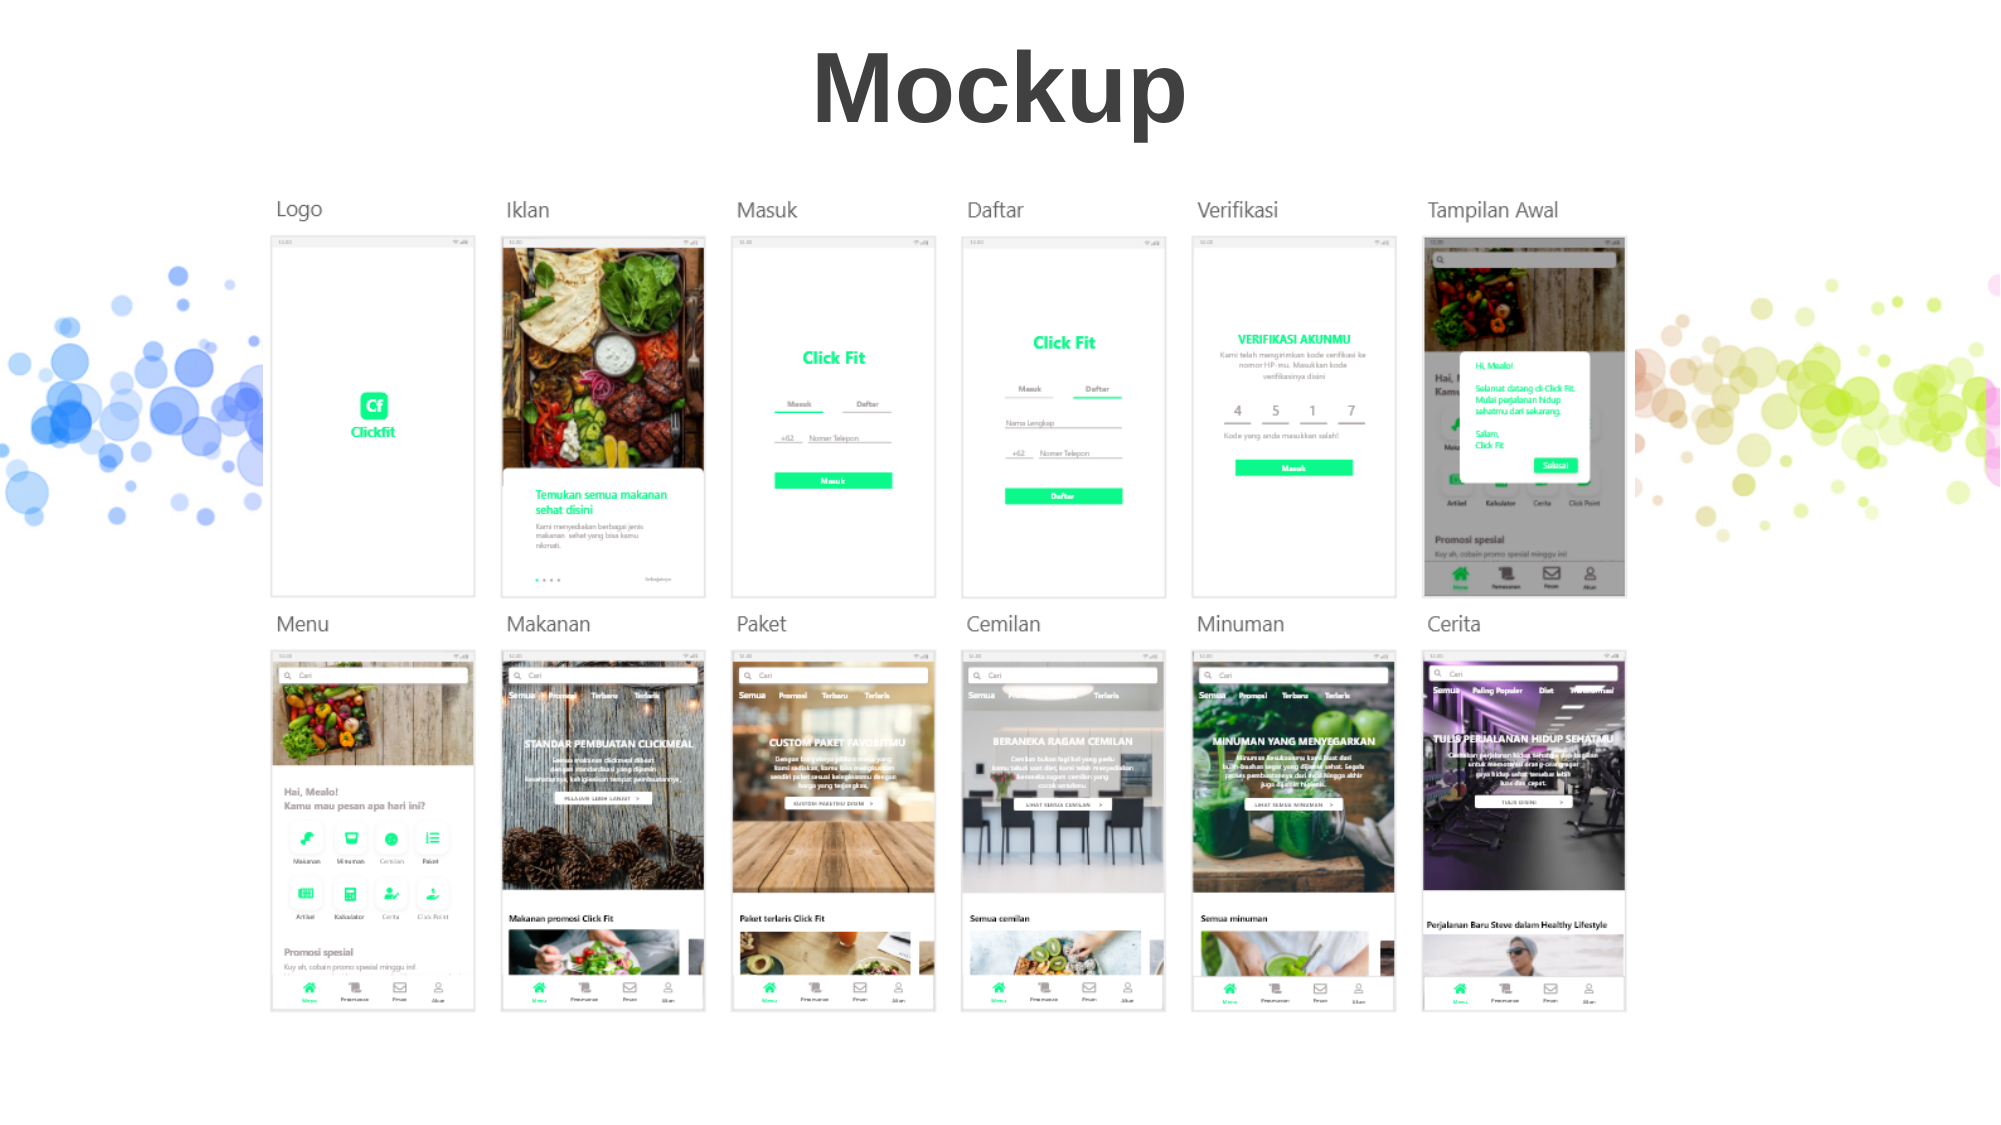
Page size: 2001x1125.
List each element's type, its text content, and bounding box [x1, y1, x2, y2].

picture [0, 0, 2001, 1125]
title Mockup [0, 5, 2000, 176]
